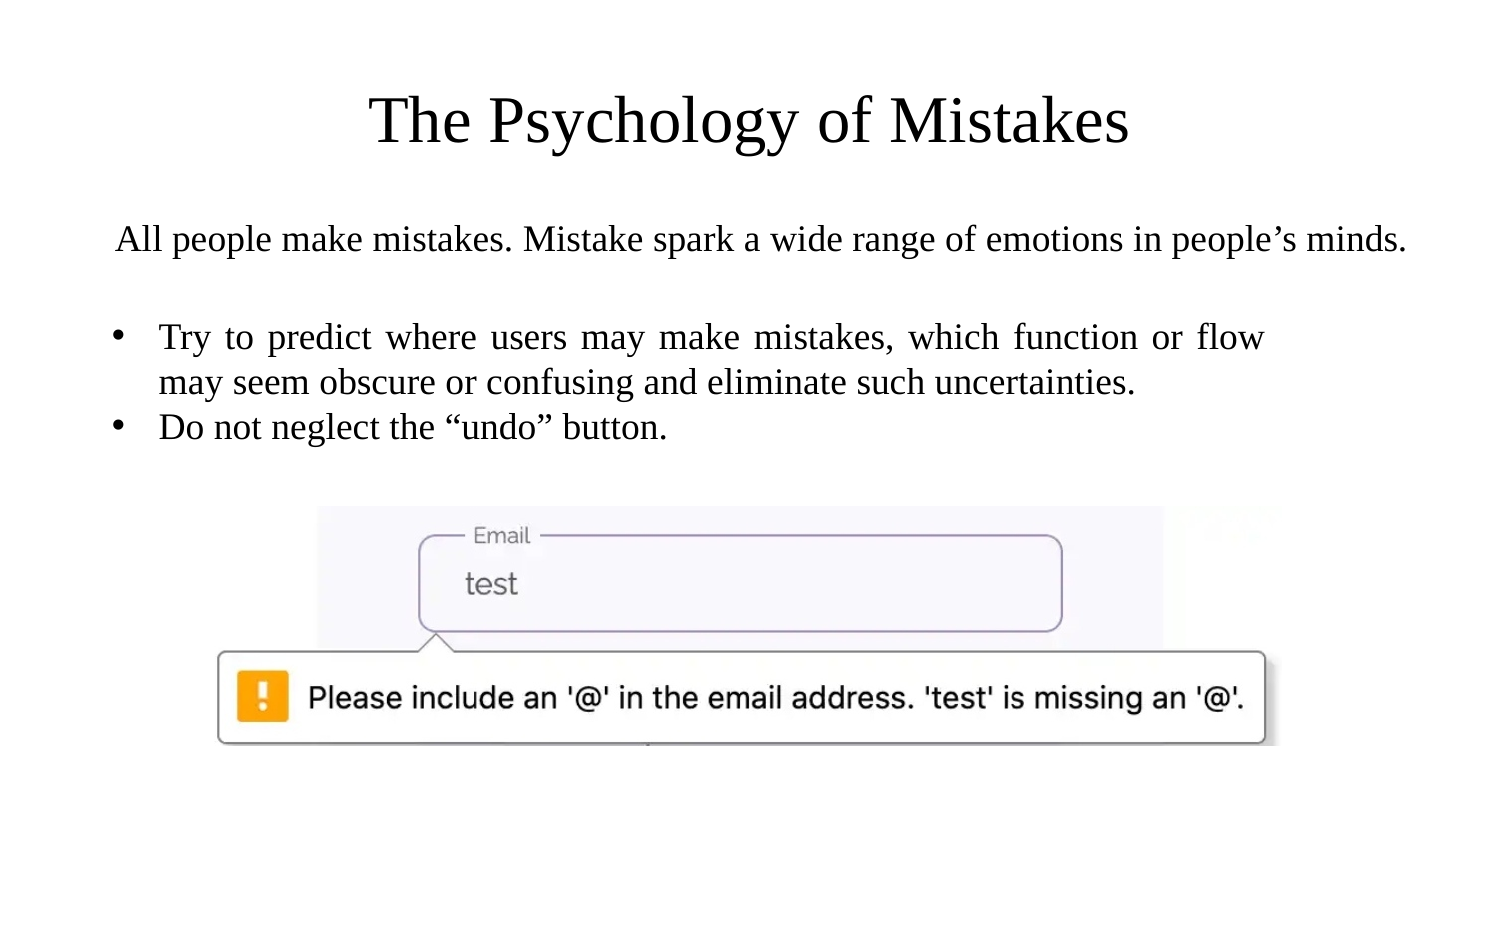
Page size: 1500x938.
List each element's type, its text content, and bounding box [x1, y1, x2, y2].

title The Psychology of Mistakes [75, 37, 1425, 194]
text_box All people make mistakes. Mistake spark a wide range of emotions in people’s minds. [99, 206, 1424, 266]
text_box Try to predict where users may make mistakes, which function or flow may seem obscure or confusing and eliminate such uncertainties. Do not neglect the “undo” button. [97, 304, 1282, 455]
picture [206, 506, 1282, 746]
